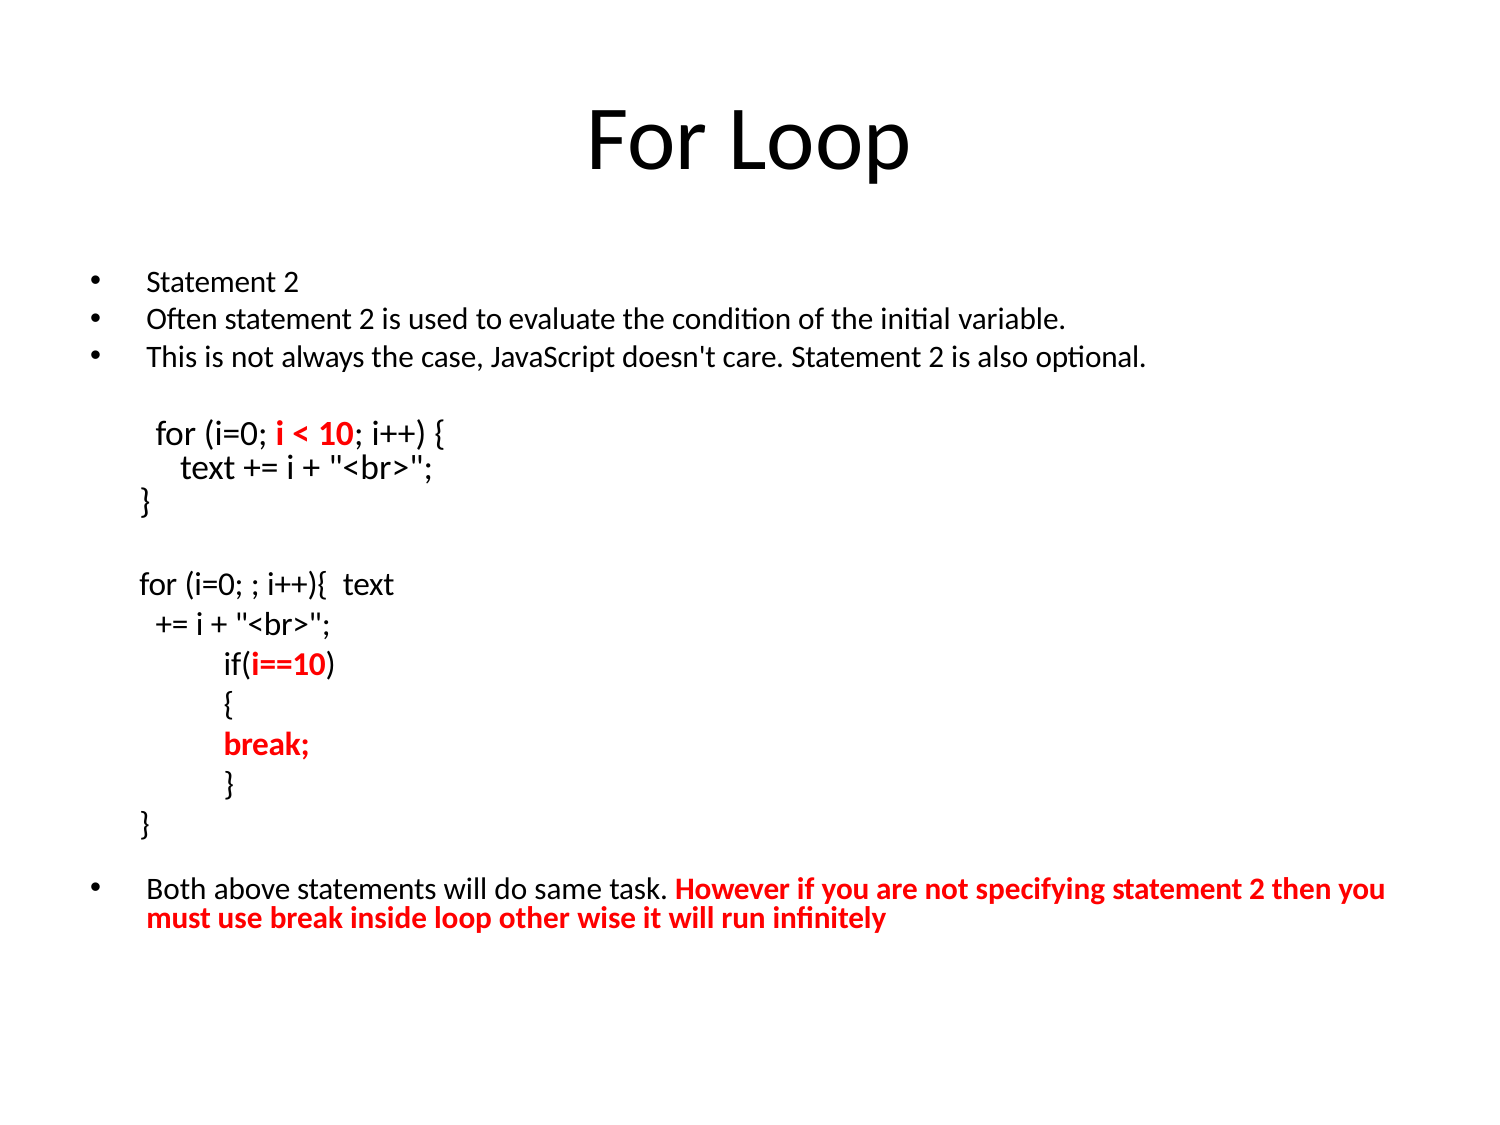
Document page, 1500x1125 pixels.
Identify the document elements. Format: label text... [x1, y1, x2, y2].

title For Loop [584, 75, 915, 259]
text_box Statement 2 Often statement 2 is used to evaluate the condition of the initial variable. This is not always the case, JavaScript doesn't care. Statement 2 is also optional. for (i=0; i < 10; i++) { text += i + "<br>"; } for (i=0; ; i++){ text += i + "<br>"; if(i==10) { break; } } Both above statements will do same task. However if you are not specifying statement 2 then you must use break inside loop other wise it will run infinitely [87, 259, 1398, 936]
